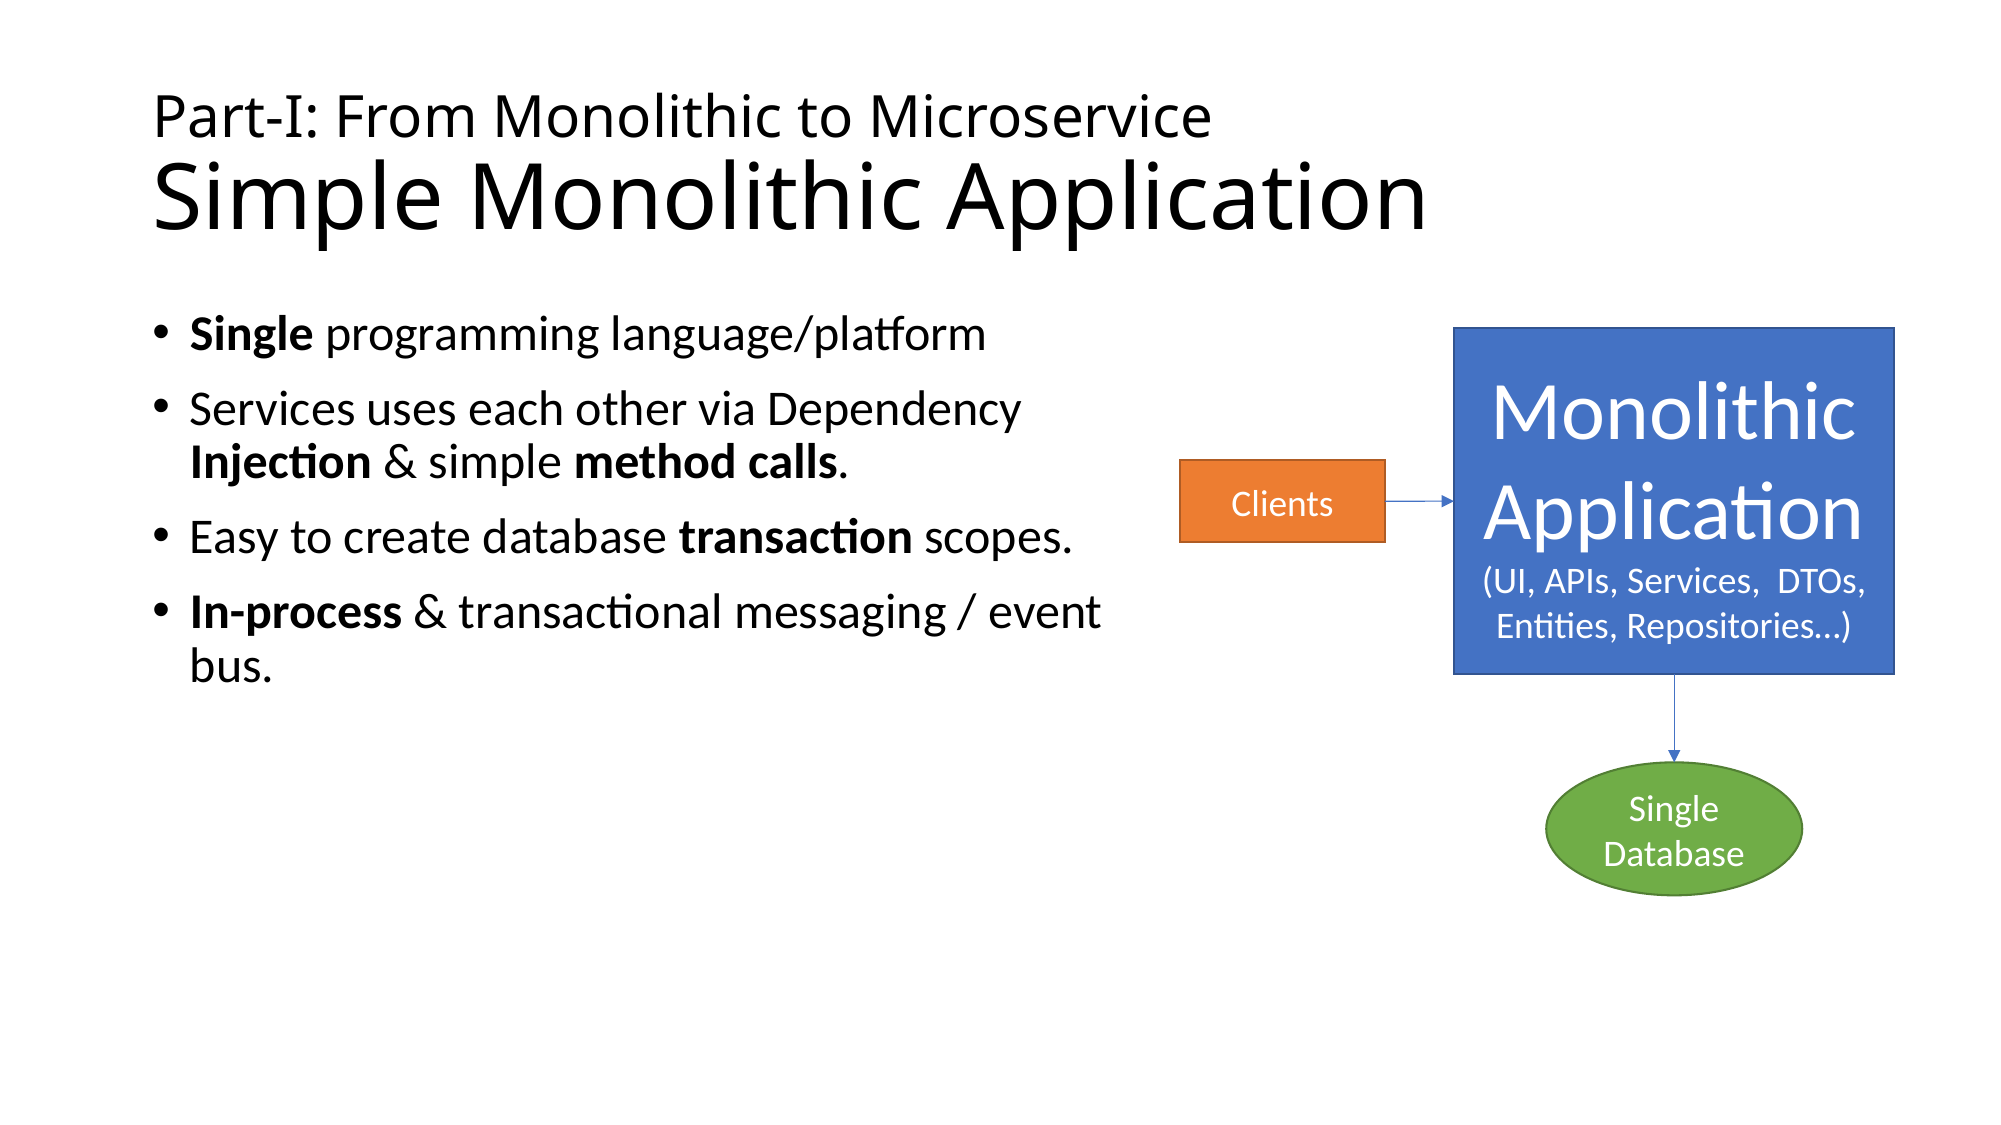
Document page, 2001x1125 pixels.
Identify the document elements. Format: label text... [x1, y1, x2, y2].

text_box Single Database [1545, 761, 1804, 897]
list Single programming language/platform Services uses each other via Dependency Injection & simple method calls. Easy to create database transaction scopes. In-process & transactional messaging / event bus. [137, 299, 1161, 1014]
text_box Monolithic Application (UI, APIs, Services, DTOs, Entities, Repositories…) [1453, 327, 1895, 675]
title Part-I: From Monolithic to Microservice Simple Monolithic Application [137, 59, 1863, 278]
text_box Clients [1179, 459, 1386, 543]
